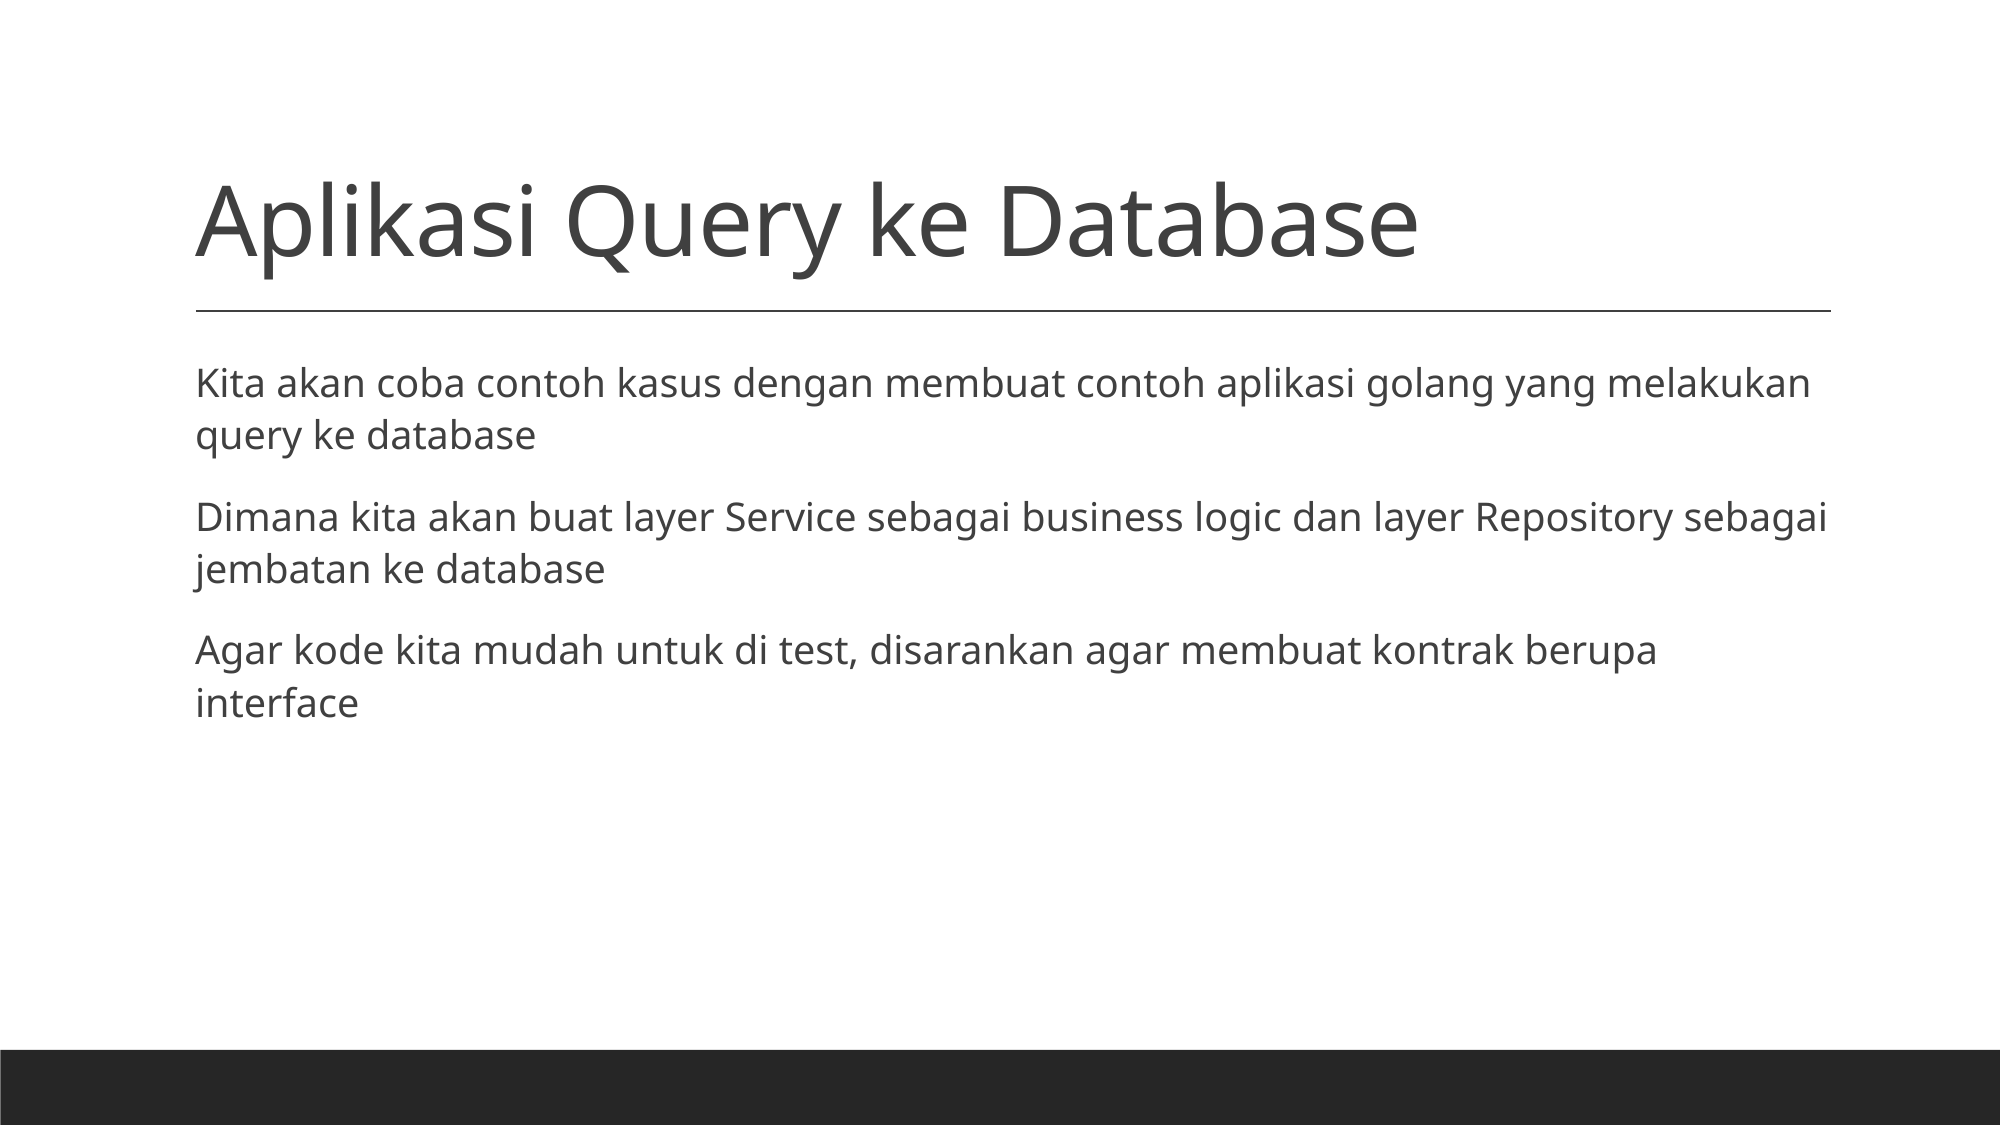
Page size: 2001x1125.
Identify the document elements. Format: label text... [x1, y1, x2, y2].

list Kita akan coba contoh kasus dengan membuat contoh aplikasi golang yang melakukan query ke database Dimana kita akan buat layer Service sebagai business logic dan layer Repository sebagai jembatan ke database Agar kode kita mudah untuk di test, disarankan agar membuat kontrak berupa interface [180, 345, 1830, 963]
title Aplikasi Query ke Database [180, 47, 1830, 285]
